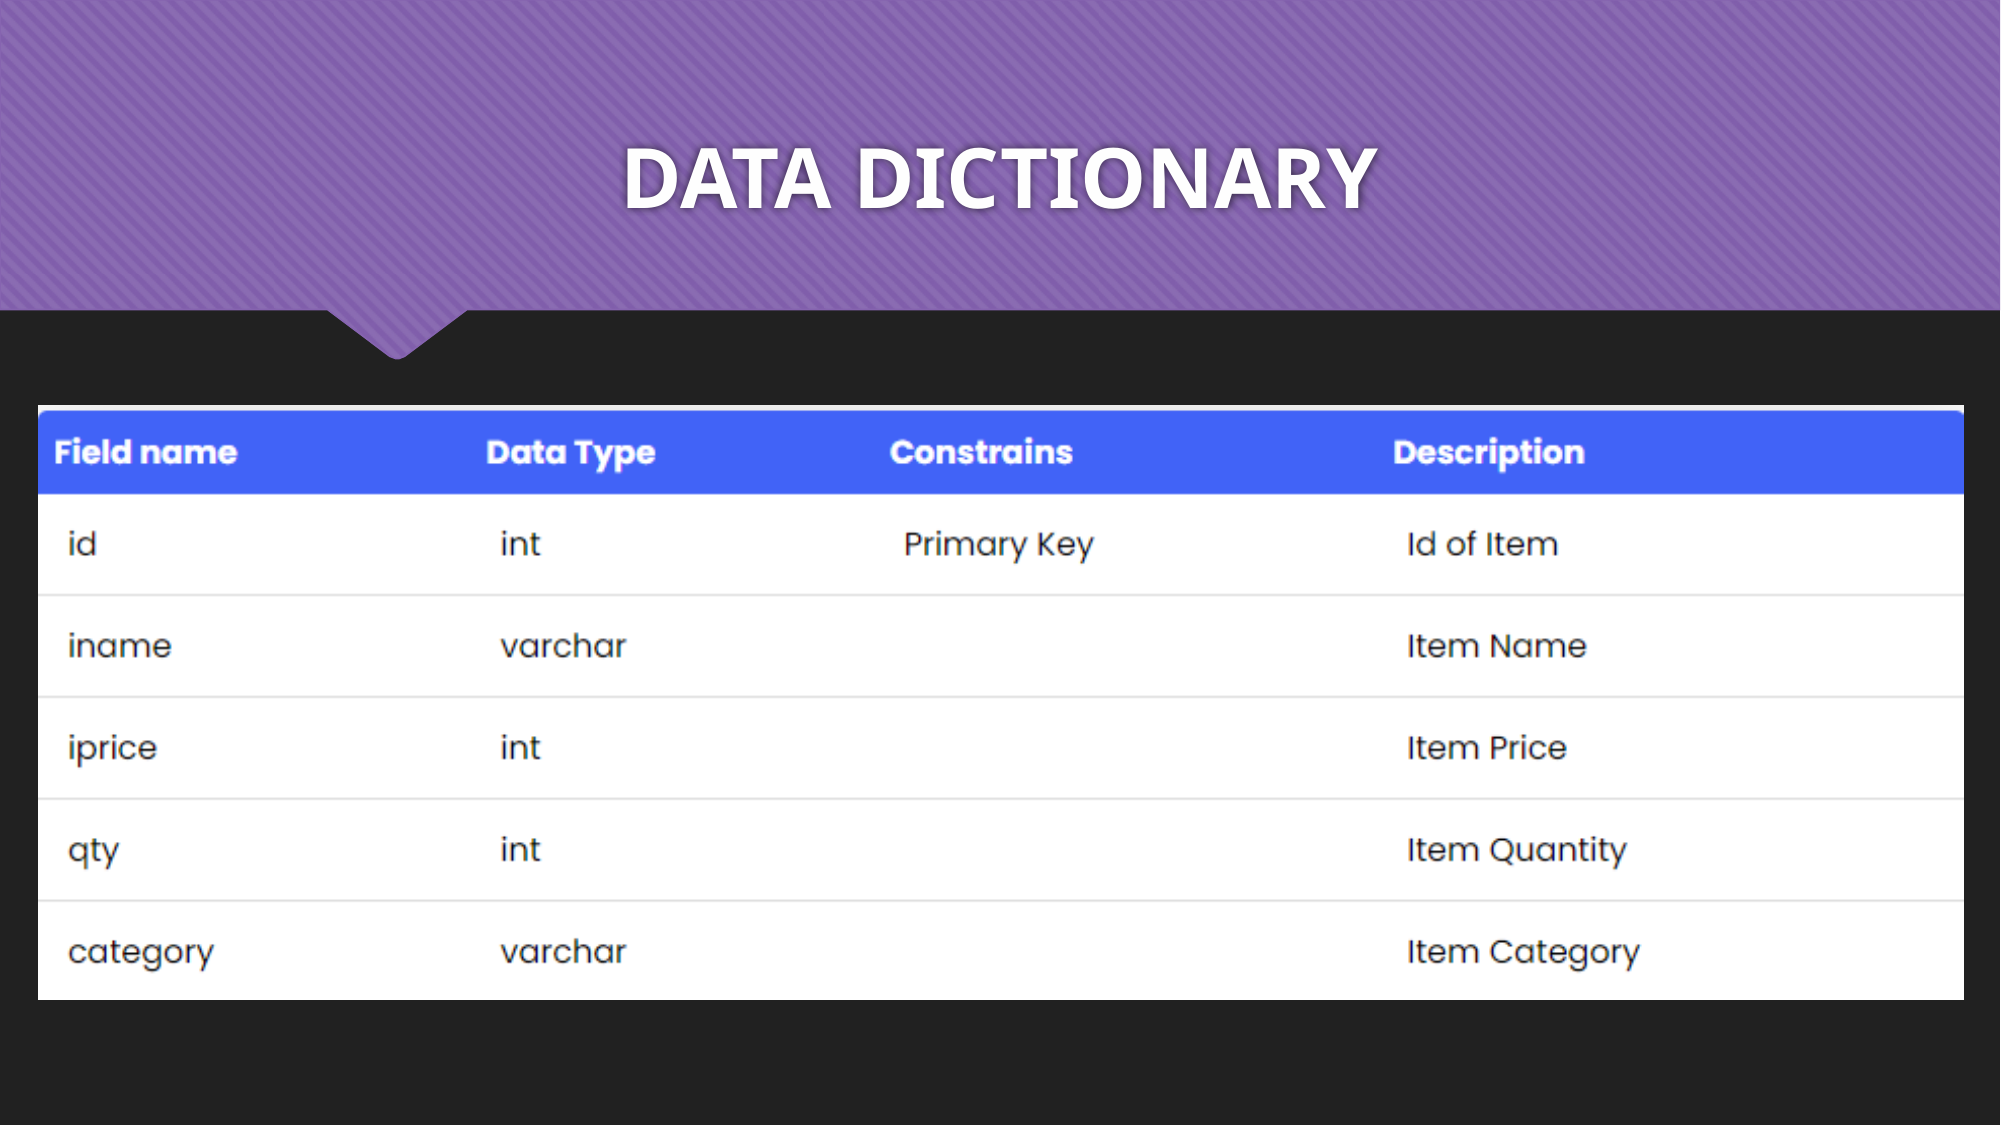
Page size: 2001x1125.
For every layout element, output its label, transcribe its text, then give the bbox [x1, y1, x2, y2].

title DATA DICTIONARY [132, 73, 1868, 233]
picture [38, 405, 1964, 1000]
